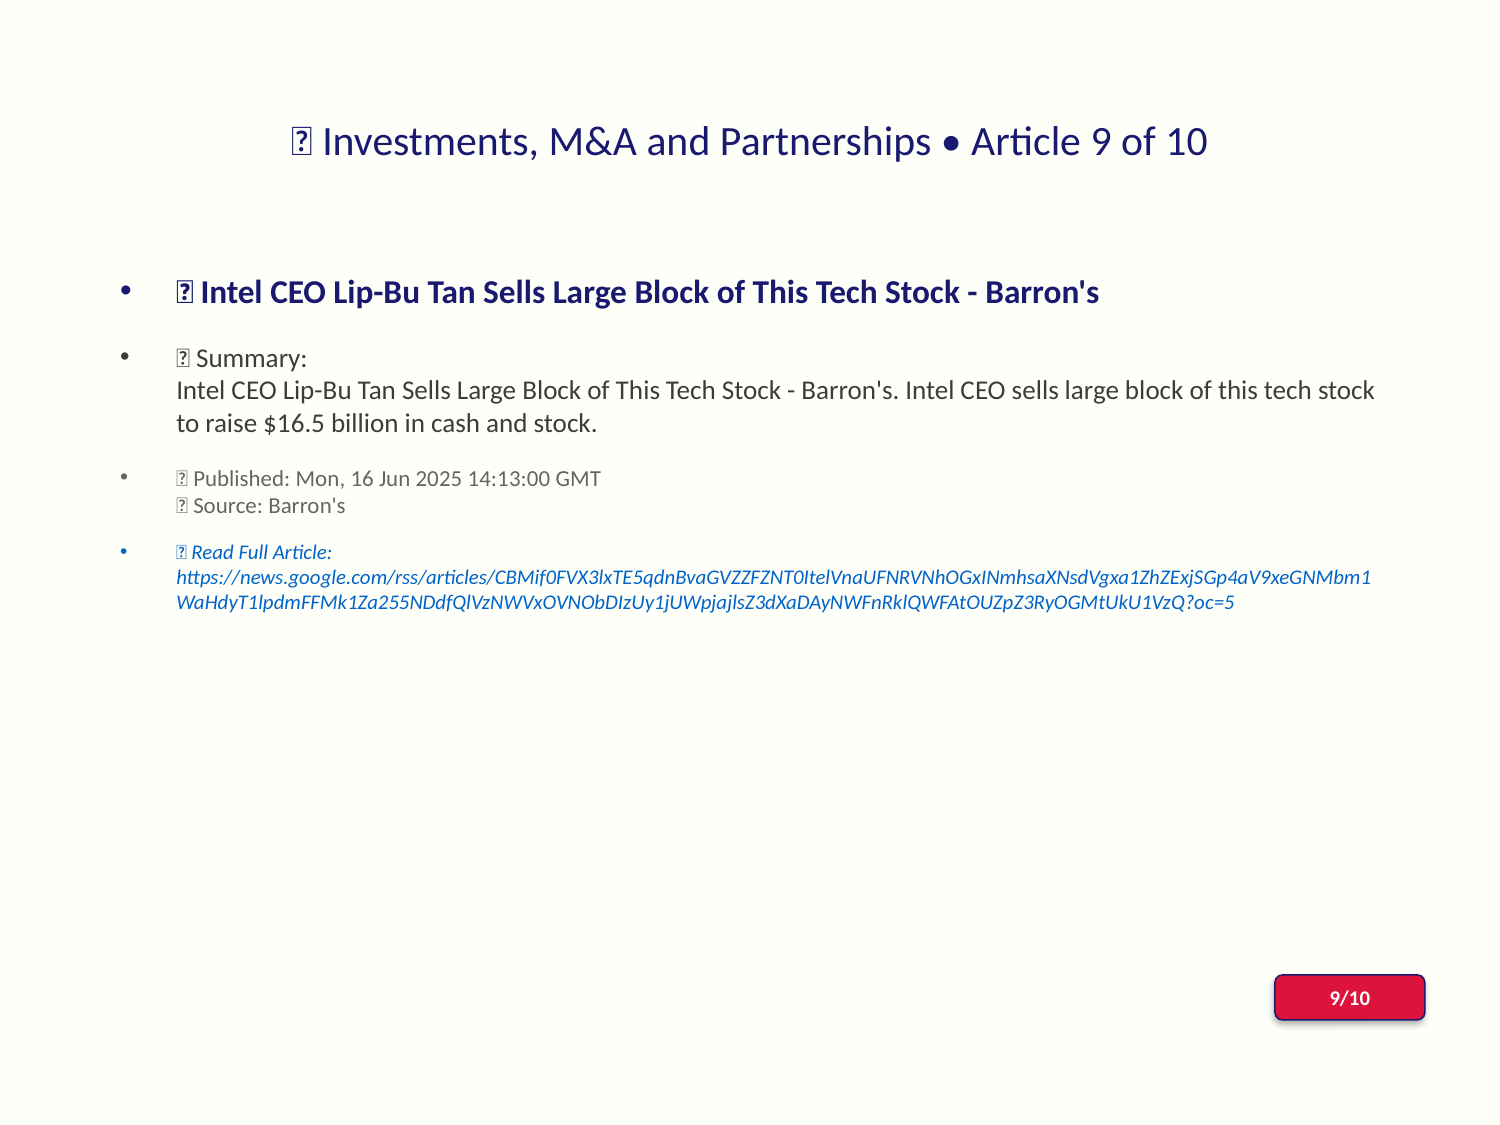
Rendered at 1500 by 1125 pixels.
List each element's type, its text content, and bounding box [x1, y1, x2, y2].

list 📌 Intel CEO Lip-Bu Tan Sells Large Block of This Tech Stock - Barron's 📝 Summary: Intel CEO Lip-Bu Tan Sells Large Block of This Tech Stock - Barron's. Intel CEO sells large block of this tech stock to raise $16.5 billion in cash and stock. 📅 Published: Mon, 16 Jun 2025 14:13:00 GMT 📰 Source: Barron's 🔗 Read Full Article: https://news.google.com/rss/articles/CBMif0FVX3lxTE5qdnBvaGVZZFZNT0ItelVnaUFNRVNhOGxINmhsaXNsdVgxa1ZhZExjSGp4aV9xeGNMbm1WaHdyT1lpdmFFMk1Za255NDdfQlVzNWVxOVNObDIzUy1jUWpjajlsZ3dXaDAyNWFnRklQWFAtOUZpZ3RyOGMtUkU1VzQ?oc=5 [75, 262, 1425, 1005]
text_box 9/10 [1274, 974, 1426, 1021]
title 📰 Investments, M&A and Partnerships • Article 9 of 10 [75, 45, 1425, 233]
